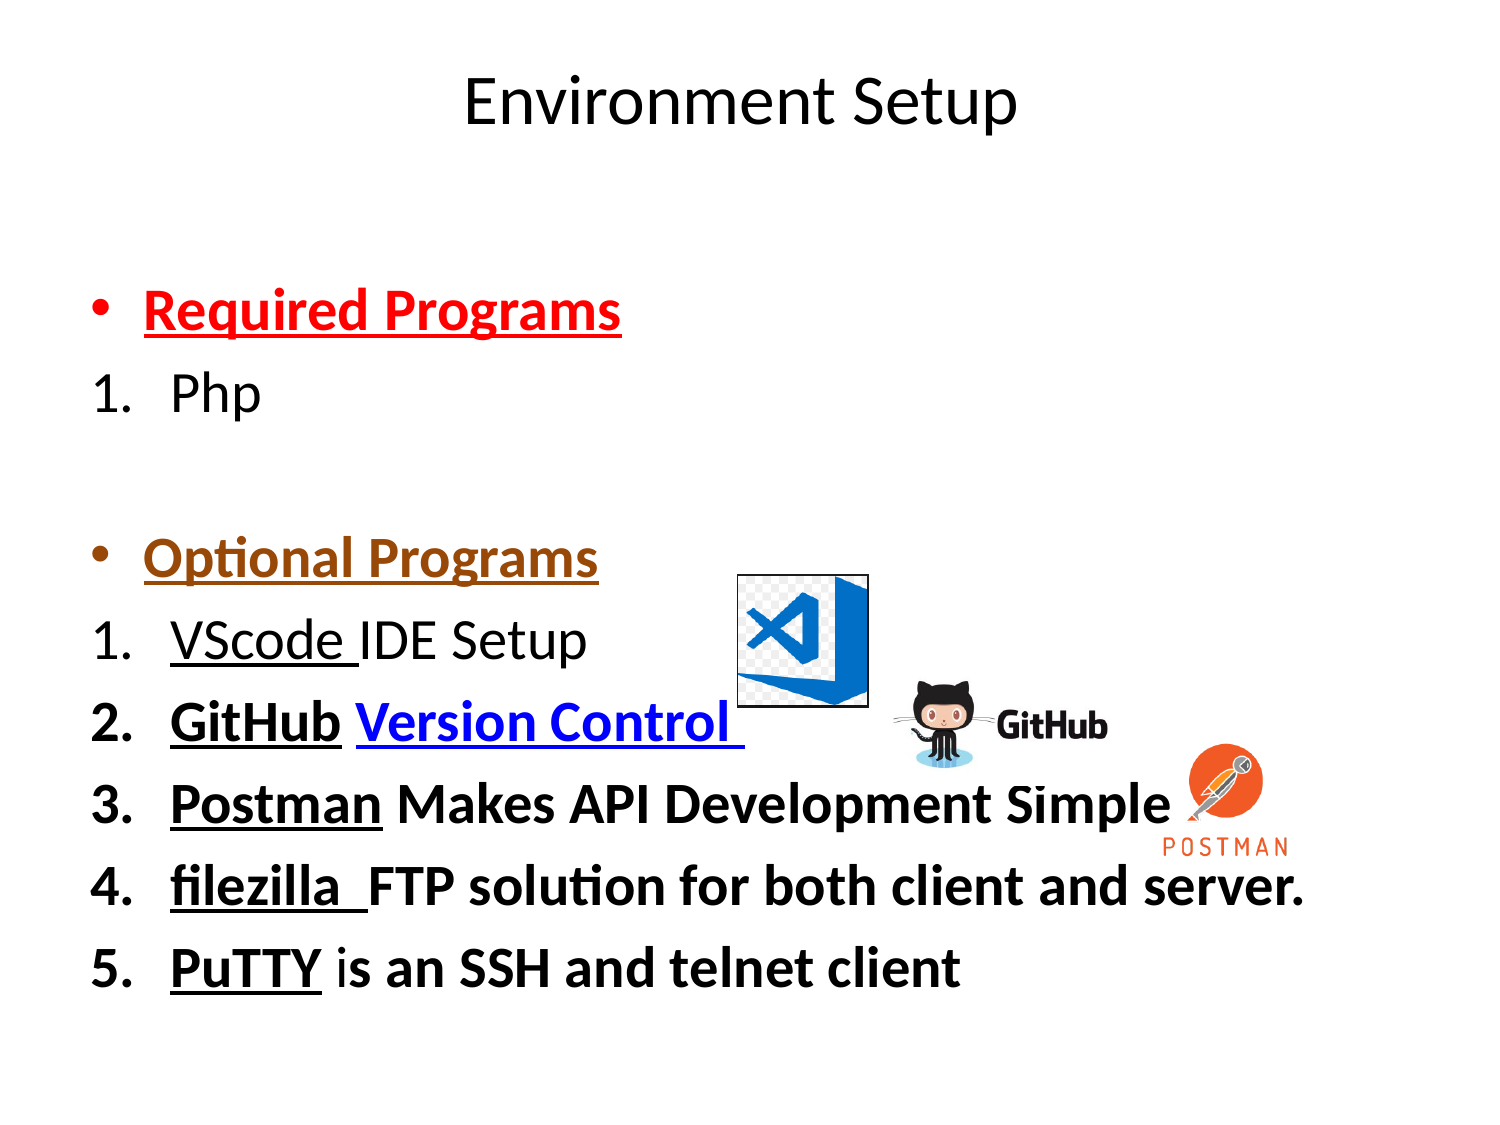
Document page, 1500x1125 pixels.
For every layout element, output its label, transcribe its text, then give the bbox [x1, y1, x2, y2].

picture [887, 662, 1123, 787]
list Required Programs Php Optional Programs VScode IDE Setup GitHub Version Control Postman Makes API Development Simple filezilla FTP solution for both client and server. PuTTY is an SSH and telnet client [75, 262, 1425, 1013]
picture [737, 574, 869, 709]
picture [1162, 737, 1288, 863]
title Environment Setup [75, 45, 1425, 233]
